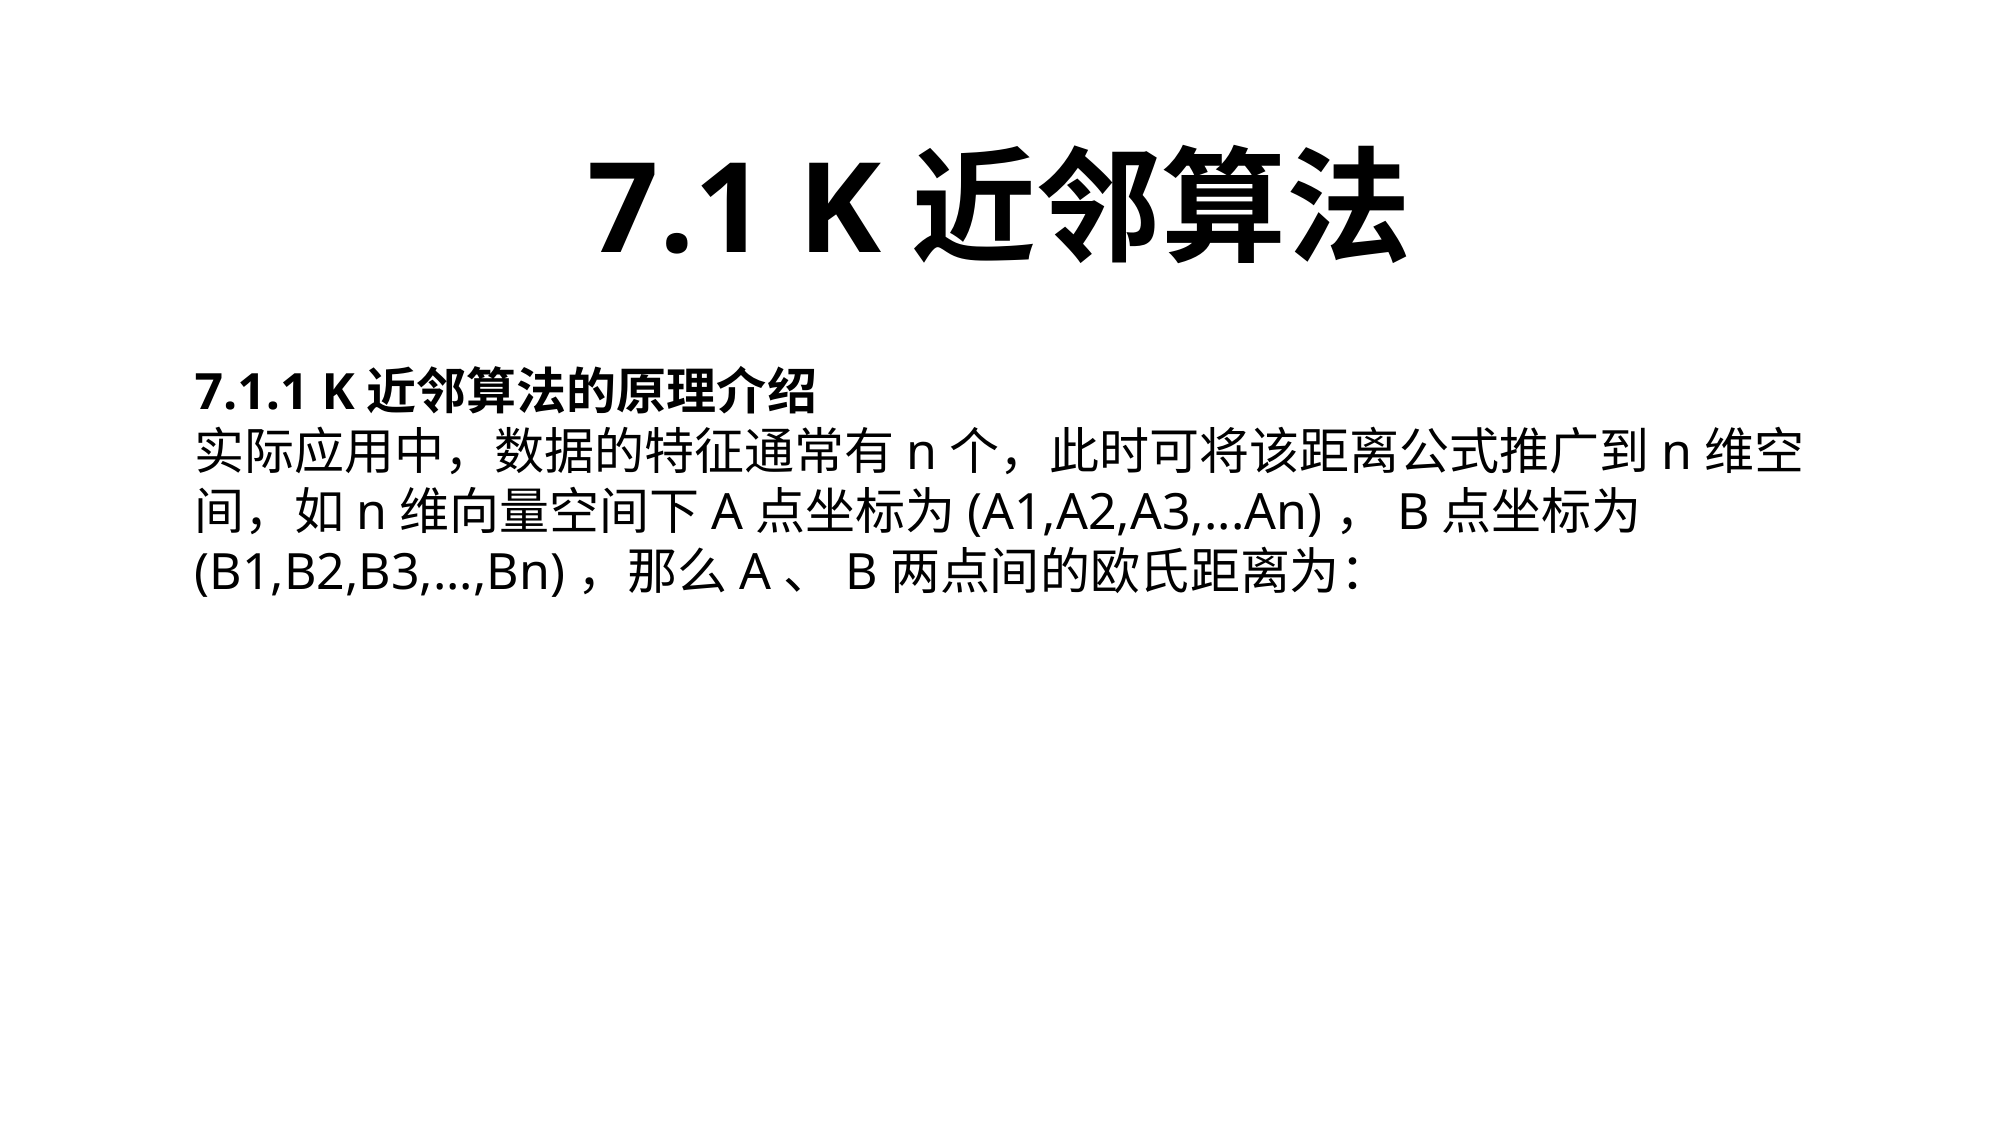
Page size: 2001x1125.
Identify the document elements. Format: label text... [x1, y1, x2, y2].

text_box 7.1 K近邻算法 [572, 119, 1427, 285]
